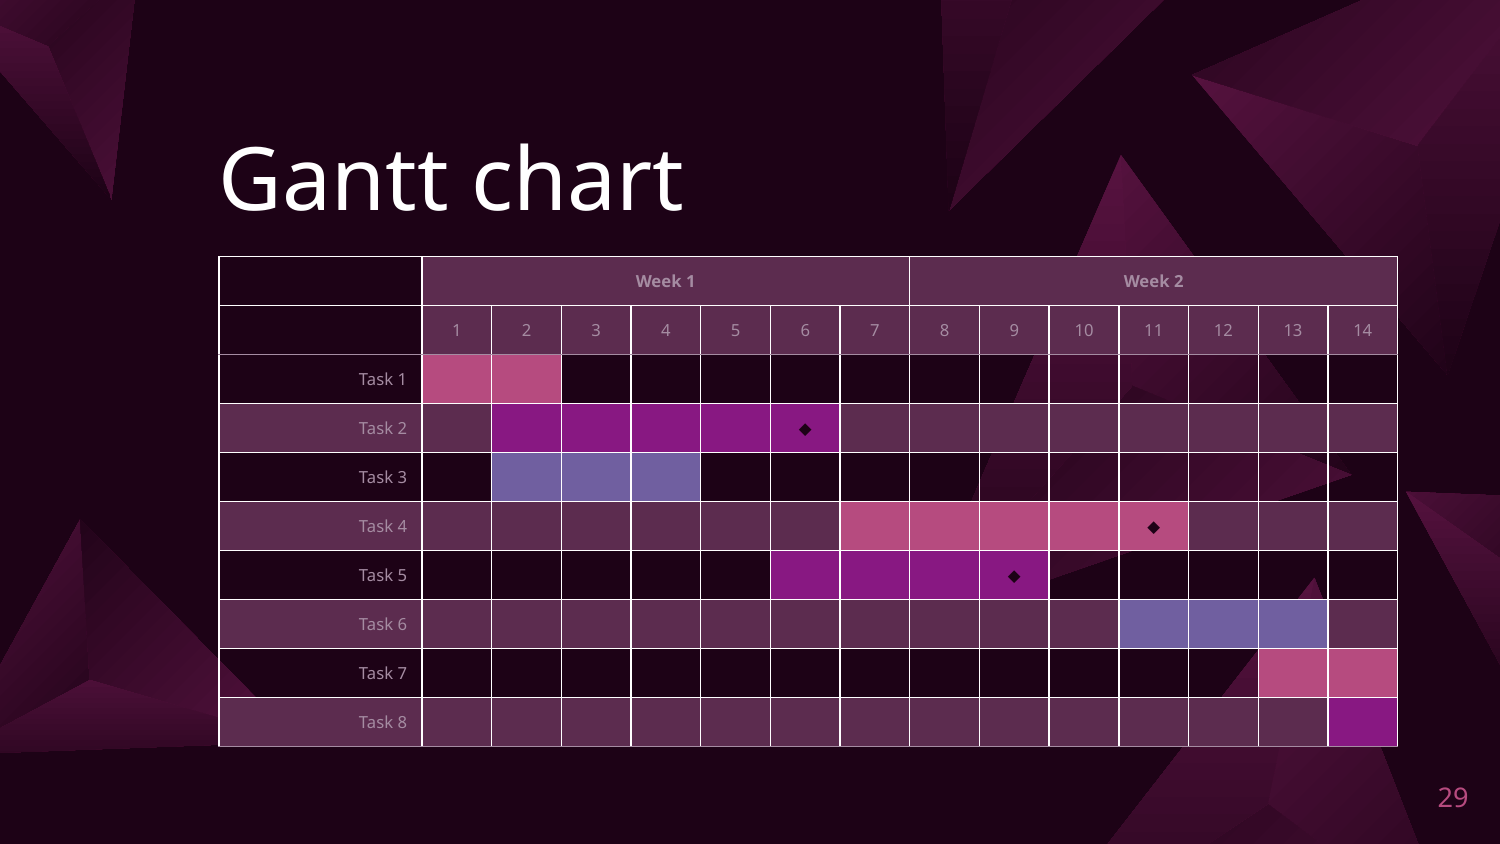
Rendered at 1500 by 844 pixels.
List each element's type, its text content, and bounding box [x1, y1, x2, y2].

table_cell [492, 502, 561, 550]
table_cell [423, 453, 491, 501]
table_header Week 1 [423, 257, 909, 305]
table_cell [1189, 502, 1258, 550]
table_cell [562, 404, 630, 452]
table_cell [910, 404, 979, 452]
table_cell [841, 355, 909, 403]
table_cell [771, 698, 839, 746]
table_cell [841, 404, 909, 452]
table_cell [701, 502, 770, 550]
table_cell [841, 453, 909, 501]
table_cell [423, 551, 491, 599]
table_cell 6 [771, 306, 839, 354]
table_cell [632, 404, 700, 452]
table_cell [562, 649, 630, 697]
table_cell [1050, 649, 1118, 697]
table_cell [562, 502, 630, 550]
table_cell [1050, 453, 1118, 501]
table_header Week 2 [910, 257, 1397, 305]
table_cell 10 [1050, 306, 1118, 354]
table_cell [841, 698, 909, 746]
table_cell 1 [423, 306, 491, 354]
table_cell [1189, 600, 1258, 648]
table_cell [1189, 453, 1258, 501]
table_cell 9 [980, 306, 1048, 354]
table_cell [1120, 698, 1188, 746]
table_cell [841, 502, 909, 550]
table_cell [492, 649, 561, 697]
table_cell [1120, 600, 1188, 648]
table_cell Task 1 [220, 355, 421, 403]
table_cell [1259, 453, 1327, 501]
table_cell [1329, 649, 1397, 697]
table_cell [492, 453, 561, 501]
table_cell [632, 600, 700, 648]
table_cell [1259, 551, 1327, 599]
table_cell [492, 600, 561, 648]
table_cell [1050, 600, 1118, 648]
table_cell 13 [1259, 306, 1327, 354]
table_cell [562, 355, 630, 403]
table_cell [1259, 649, 1327, 697]
table_cell Task 6 [220, 600, 421, 648]
table_cell [1050, 551, 1118, 599]
table_cell [771, 600, 839, 648]
table_cell [701, 453, 770, 501]
table_cell [632, 698, 700, 746]
table_cell [632, 453, 700, 501]
table_cell ◆ [771, 404, 839, 452]
table_cell [562, 453, 630, 501]
table_cell [910, 600, 979, 648]
table_cell [1189, 551, 1258, 599]
table_cell 12 [1189, 306, 1258, 354]
table_cell ◆ [1120, 502, 1188, 550]
table_cell [701, 355, 770, 403]
table_cell [1050, 502, 1118, 550]
table_cell [910, 551, 979, 599]
table_cell [1259, 355, 1327, 403]
table_cell [423, 649, 491, 697]
table_cell [1259, 502, 1327, 550]
table_cell [980, 502, 1048, 550]
table_cell [1329, 600, 1397, 648]
table_cell [701, 698, 770, 746]
table_cell [423, 404, 491, 452]
table_cell [492, 404, 561, 452]
table_cell Task 4 [220, 502, 421, 550]
table_cell 8 [910, 306, 979, 354]
table_cell Task 3 [220, 453, 421, 501]
table_cell [910, 453, 979, 501]
table_cell [701, 551, 770, 599]
slide_number 29 [1402, 766, 1469, 832]
table_cell [841, 600, 909, 648]
table_cell [1120, 355, 1188, 403]
table_cell Task 7 [220, 649, 421, 697]
table_cell [423, 502, 491, 550]
table_cell [632, 551, 700, 599]
table_cell [1329, 551, 1397, 599]
table_cell [1189, 698, 1258, 746]
table_cell [1050, 404, 1118, 452]
table_cell [423, 355, 491, 403]
table_cell [1050, 698, 1118, 746]
table_cell [980, 453, 1048, 501]
table_cell [1329, 453, 1397, 501]
table_cell [632, 649, 700, 697]
table_cell [1120, 649, 1188, 697]
table_cell [701, 649, 770, 697]
table_cell [492, 698, 561, 746]
table_cell [980, 404, 1048, 452]
table_cell [1189, 404, 1258, 452]
table_cell [910, 502, 979, 550]
table_cell [1120, 453, 1188, 501]
title Gantt chart [218, 132, 1282, 230]
table_cell ◆ [980, 551, 1048, 599]
table_cell [1189, 649, 1258, 697]
table_cell 7 [841, 306, 909, 354]
table_cell 2 [492, 306, 561, 354]
table_cell [1120, 404, 1188, 452]
table_cell [910, 355, 979, 403]
table_cell [771, 355, 839, 403]
table_cell 11 [1120, 306, 1188, 354]
table_cell Task 2 [220, 404, 421, 452]
table_cell [562, 698, 630, 746]
table_cell [980, 698, 1048, 746]
table_cell [423, 698, 491, 746]
table_cell [980, 649, 1048, 697]
table_cell [841, 649, 909, 697]
table_cell [771, 502, 839, 550]
table_cell [910, 698, 979, 746]
table_cell [1189, 355, 1258, 403]
table_cell [220, 306, 421, 354]
table_cell [1329, 698, 1397, 746]
table_cell [1259, 698, 1327, 746]
table_cell [771, 551, 839, 599]
table_cell [562, 600, 630, 648]
table_cell [980, 600, 1048, 648]
table_cell [1329, 404, 1397, 452]
table_cell [701, 404, 770, 452]
table_cell [562, 551, 630, 599]
table_cell [1329, 355, 1397, 403]
table_cell [1120, 551, 1188, 599]
table_cell [771, 649, 839, 697]
table_cell [910, 649, 979, 697]
table_cell 4 [632, 306, 700, 354]
table_cell [1259, 404, 1327, 452]
table_cell [1050, 355, 1118, 403]
table_cell [492, 551, 561, 599]
table_cell [701, 600, 770, 648]
table_cell [632, 502, 700, 550]
table_cell [423, 600, 491, 648]
table_cell 3 [562, 306, 630, 354]
table_cell Task 5 [220, 551, 421, 599]
table_cell [771, 453, 839, 501]
table_cell [980, 355, 1048, 403]
table_cell [632, 355, 700, 403]
table_cell [1259, 600, 1327, 648]
table_cell [1329, 502, 1397, 550]
table_cell [492, 355, 561, 403]
table_cell 14 [1329, 306, 1397, 354]
table_header [220, 257, 421, 305]
table_cell 5 [701, 306, 770, 354]
table_cell Task 8 [220, 698, 421, 746]
table_cell [841, 551, 909, 599]
